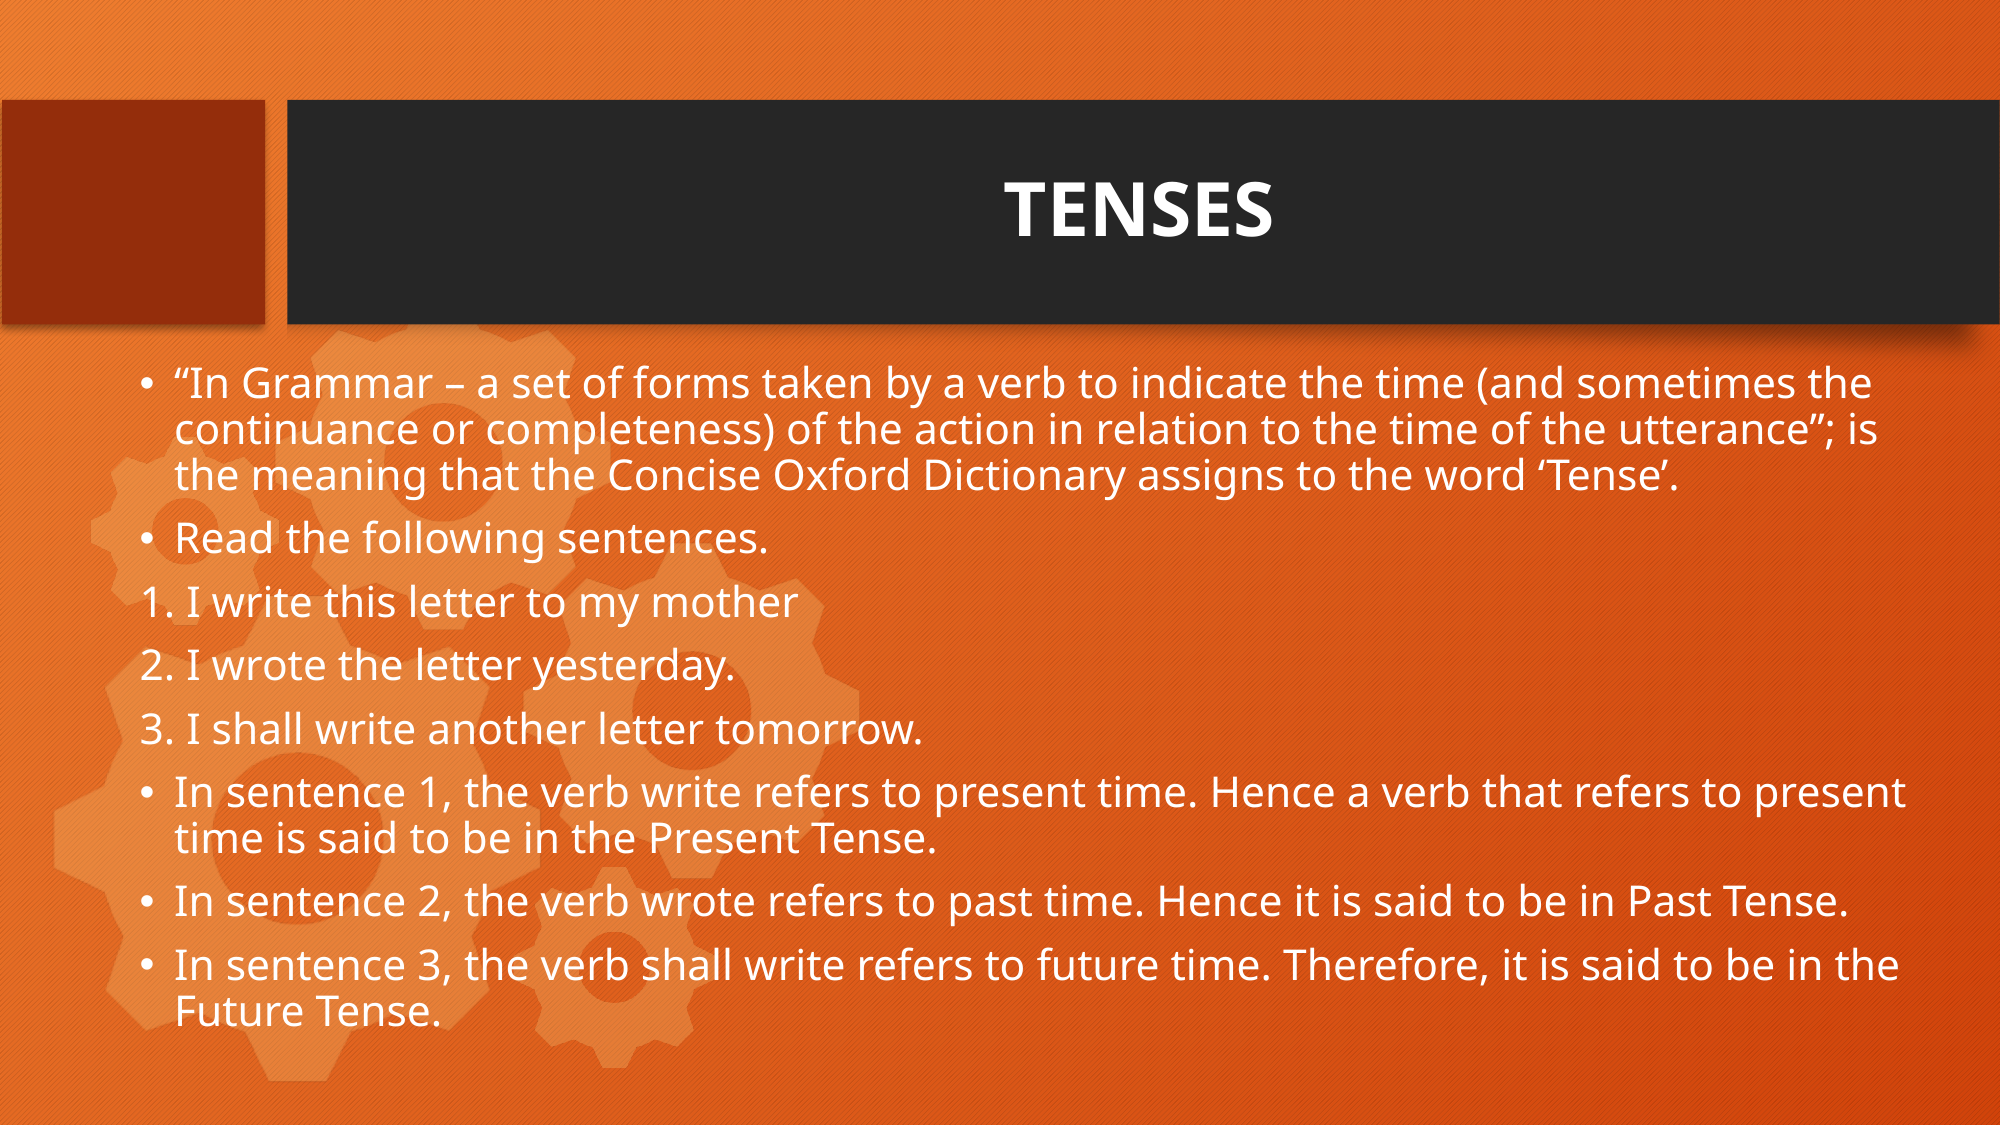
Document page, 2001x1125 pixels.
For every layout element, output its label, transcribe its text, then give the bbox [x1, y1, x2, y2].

picture [207, 226, 2000, 376]
list “In Grammar – a set of forms taken by a verb to indicate the time (and sometimes the continuance or completeness) of the action in relation to the time of the utterance”; is the meaning that the Concise Oxford Dictionary assigns to the word ‘Tense’. Read the following sentences. 1. I write this letter to my mother 2. I wrote the letter yesterday. 3. I shall write another letter tomorrow. In sentence 1, the verb write refers to present time. Hence a verb that refers to present time is said to be in the Present Tense. In sentence 2, the verb wrote refers to past time. Hence it is said to be in Past Tense. In sentence 3, the verb shall write refers to future time. Therefore, it is said to be in the Future Tense. [124, 354, 1928, 1088]
picture [11, 398, 756, 1109]
title TENSES [350, 123, 1928, 301]
